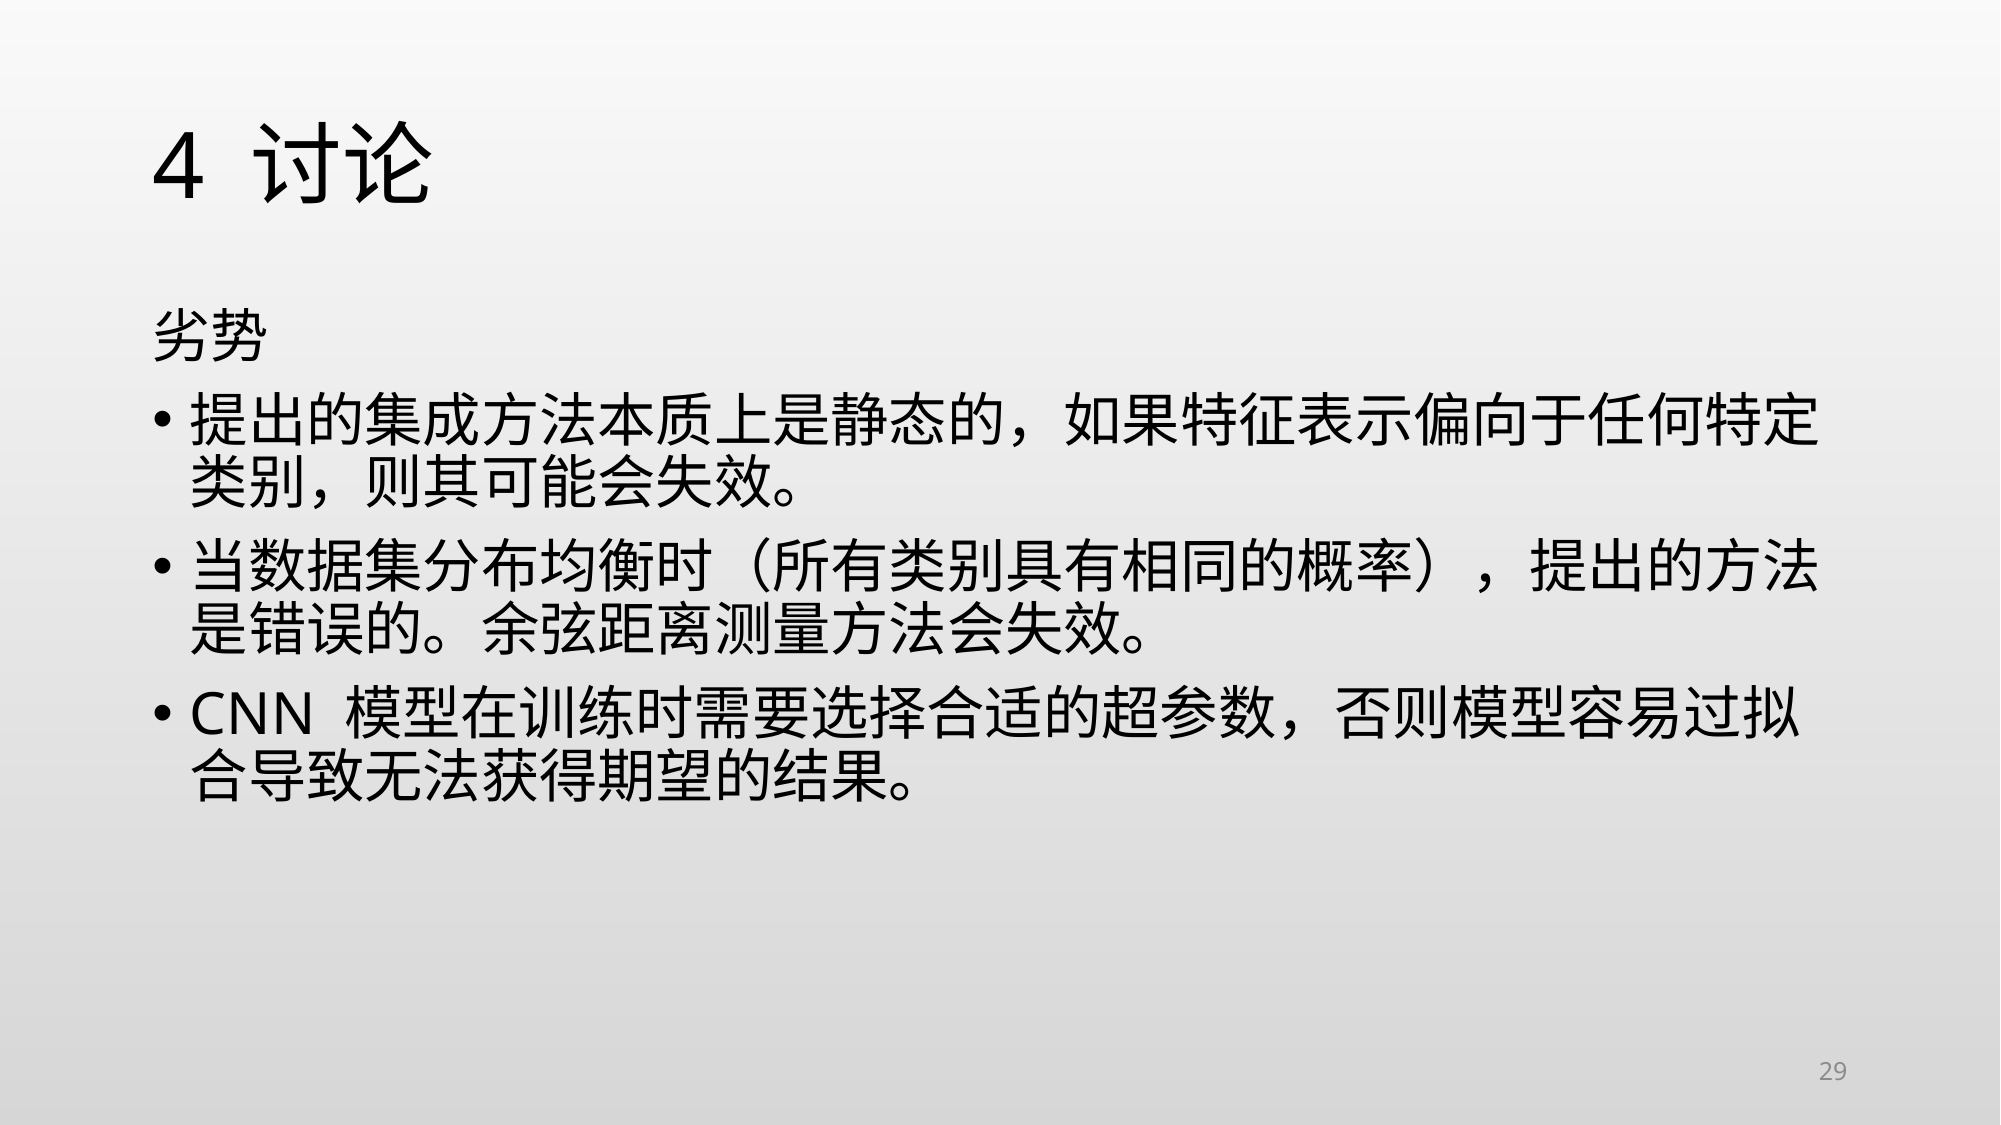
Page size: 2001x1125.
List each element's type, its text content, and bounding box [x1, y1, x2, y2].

slide_number 29 [1412, 1042, 1863, 1103]
list 劣势 提出的集成方法本质上是静态的，如果特征表示偏向于任何特定类别，则其可能会失效。 当数据集分布均衡时（所有类别具有相同的概率），提出的方法是错误的。余弦距离测量方法会失效。 CNN 模型在训练时需要选择合适的超参数，否则模型容易过拟合导致无法获得期望的结果。 [137, 299, 1863, 1014]
title 4 讨论 [137, 59, 1863, 278]
